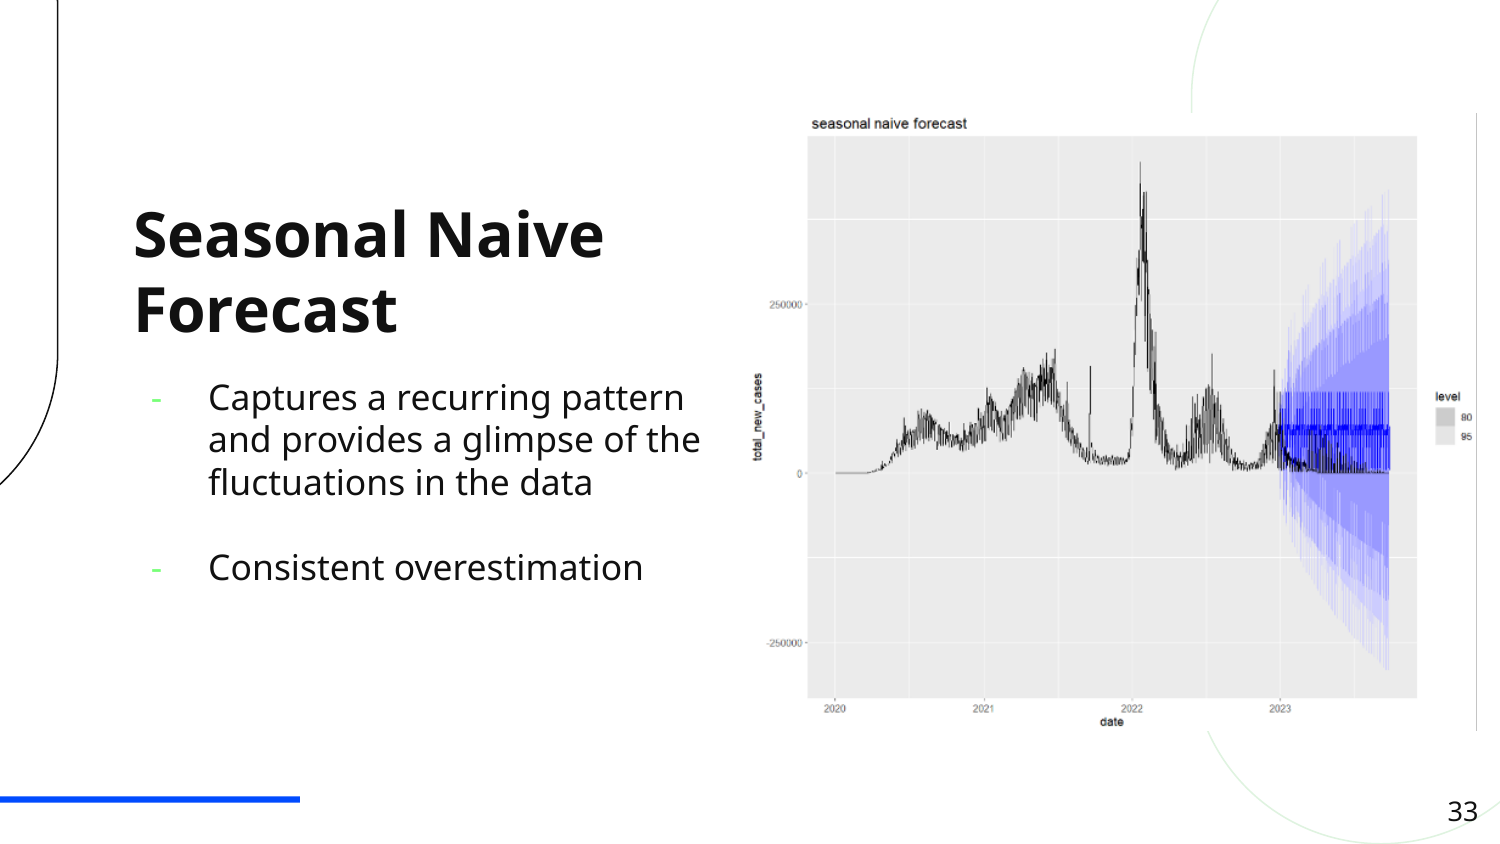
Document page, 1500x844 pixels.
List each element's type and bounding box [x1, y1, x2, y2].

text_box [0, 0, 1500, 844]
picture [748, 112, 1478, 731]
